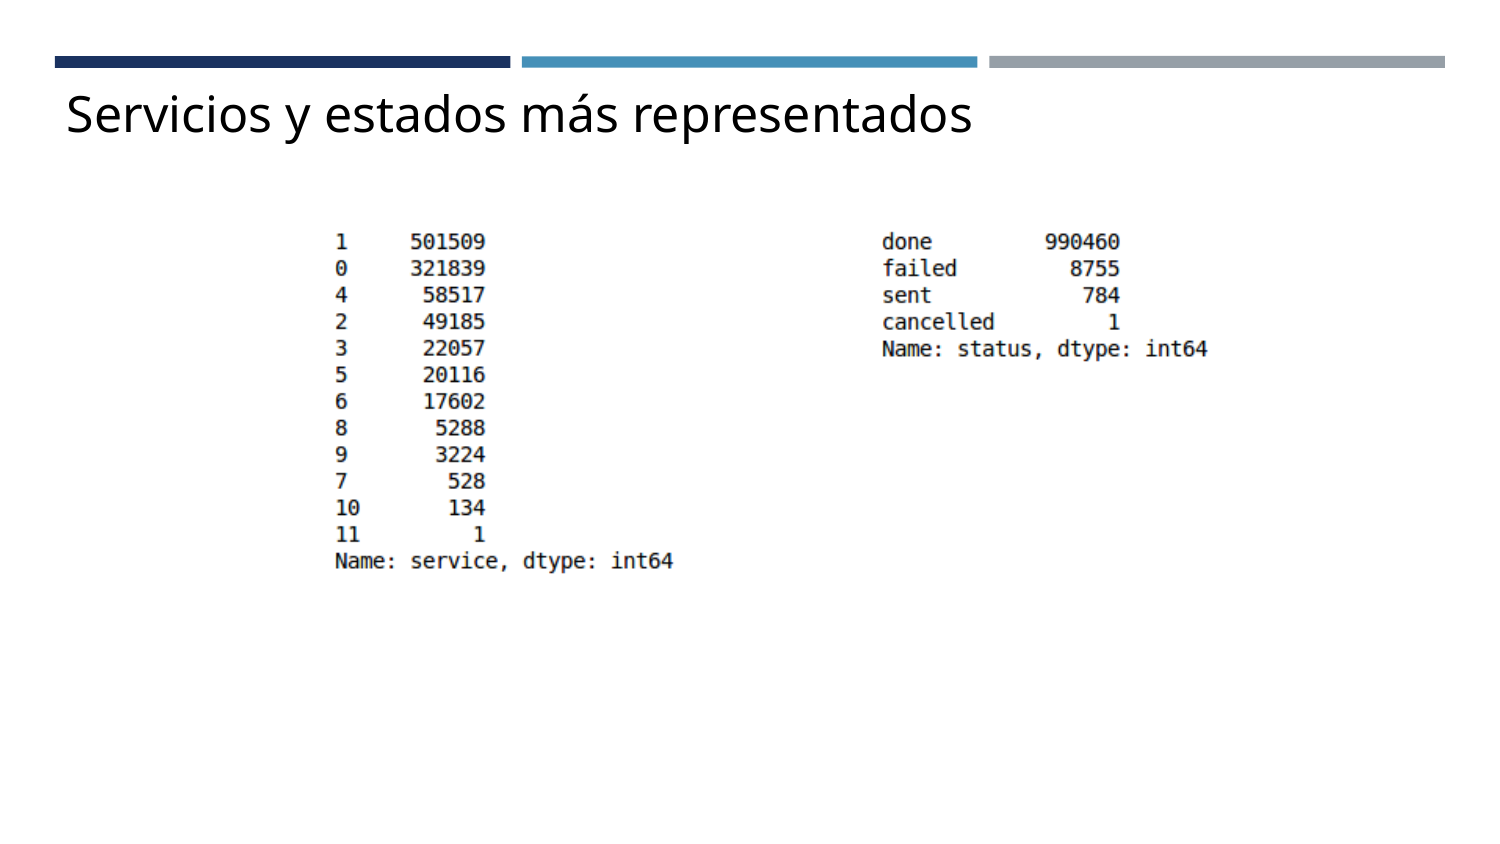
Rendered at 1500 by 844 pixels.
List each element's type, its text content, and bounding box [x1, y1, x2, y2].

picture [882, 226, 1251, 363]
text_box Servicios y estados más representados [55, 76, 1437, 767]
picture [335, 226, 678, 576]
